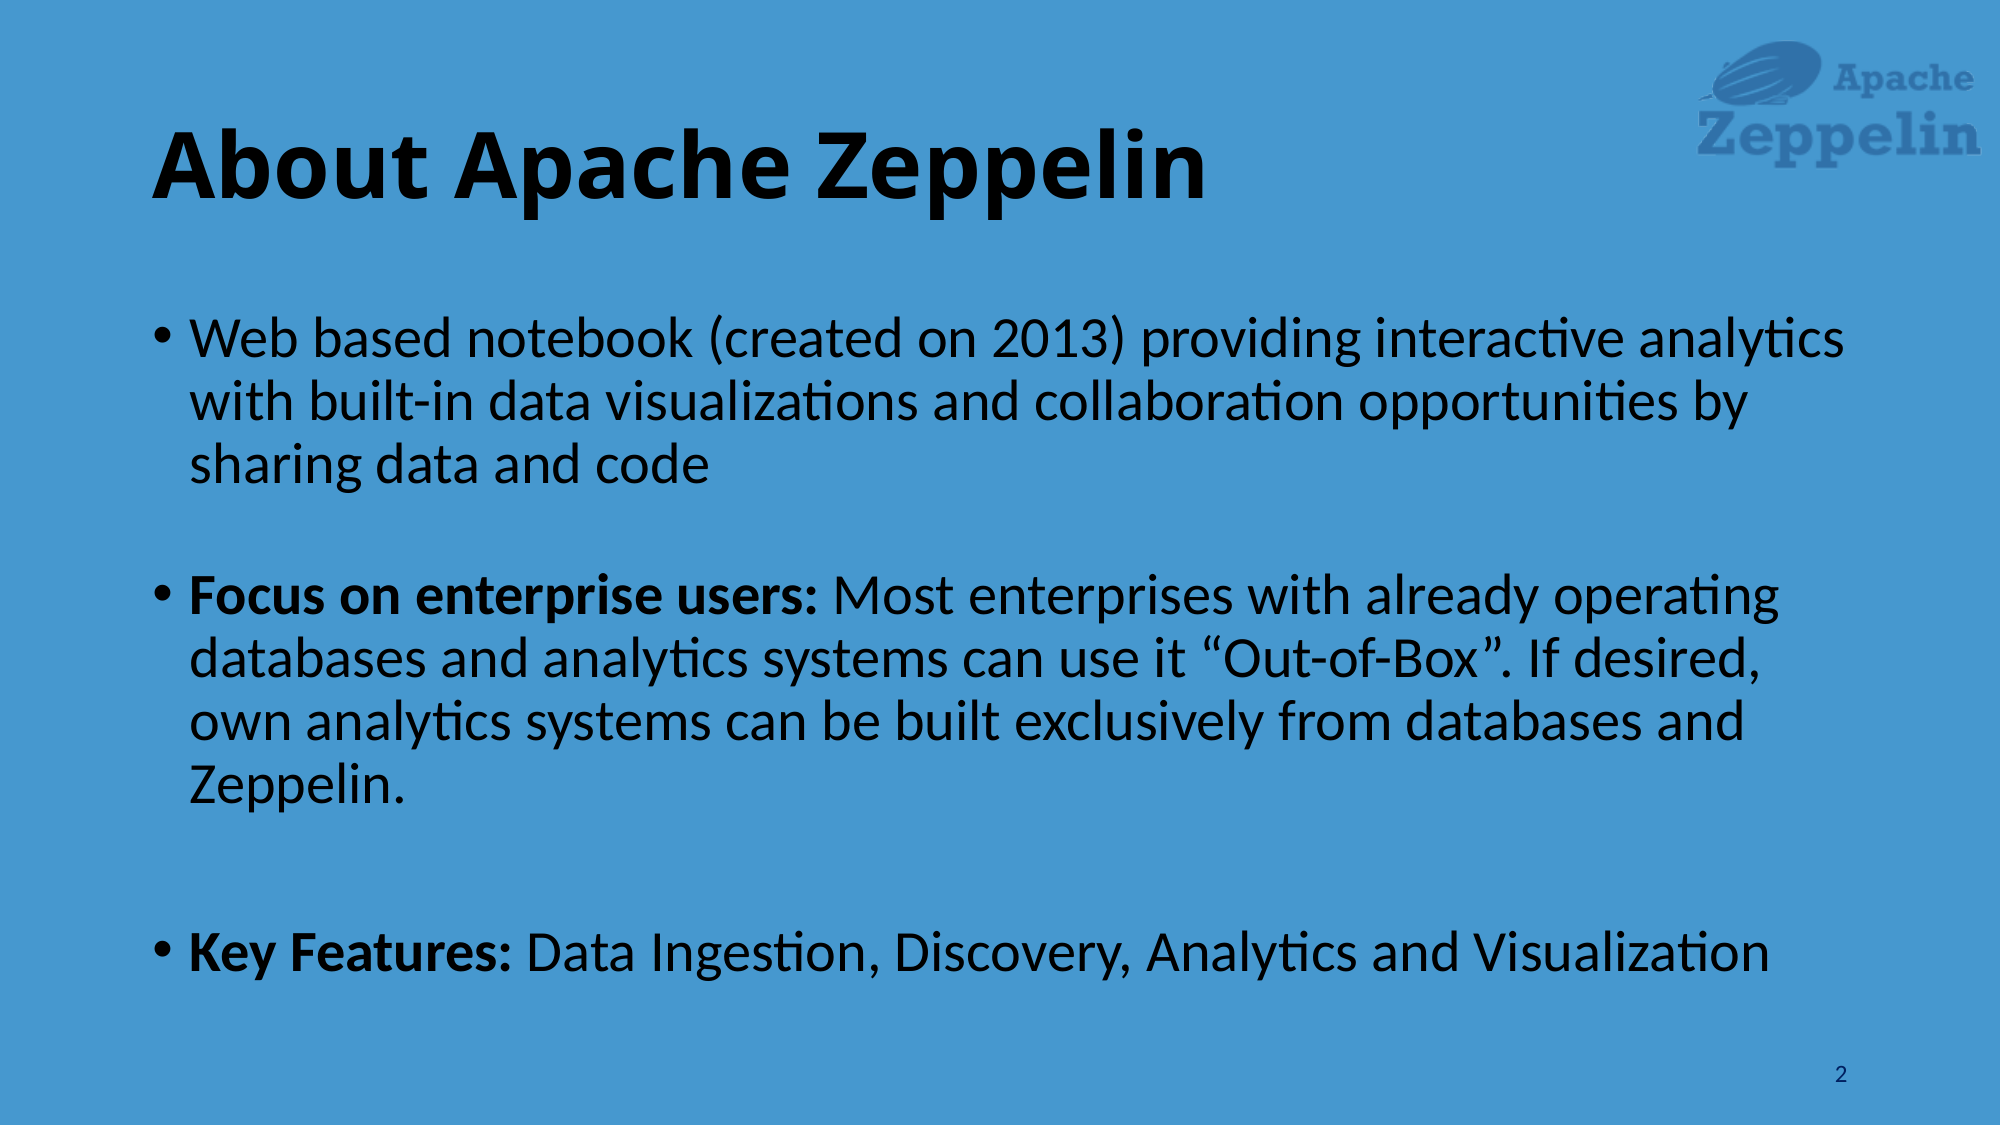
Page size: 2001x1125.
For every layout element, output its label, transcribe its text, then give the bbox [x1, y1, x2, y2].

slide_number 2 [1412, 1042, 1863, 1103]
title About Apache Zeppelin [137, 59, 1863, 278]
picture [1691, 6, 1986, 204]
list Web based notebook (created on 2013) providing interactive analytics with built-in data visualizations and collaboration opportunities by sharing data and code Focus on enterprise users: Most enterprises with already operating databases and analytics systems can use it “Out-of-Box”. If desired, own analytics systems can be built exclusively from databases and Zeppelin. Key Features: Data Ingestion, Discovery, Analytics and Visualization [137, 299, 1863, 1014]
